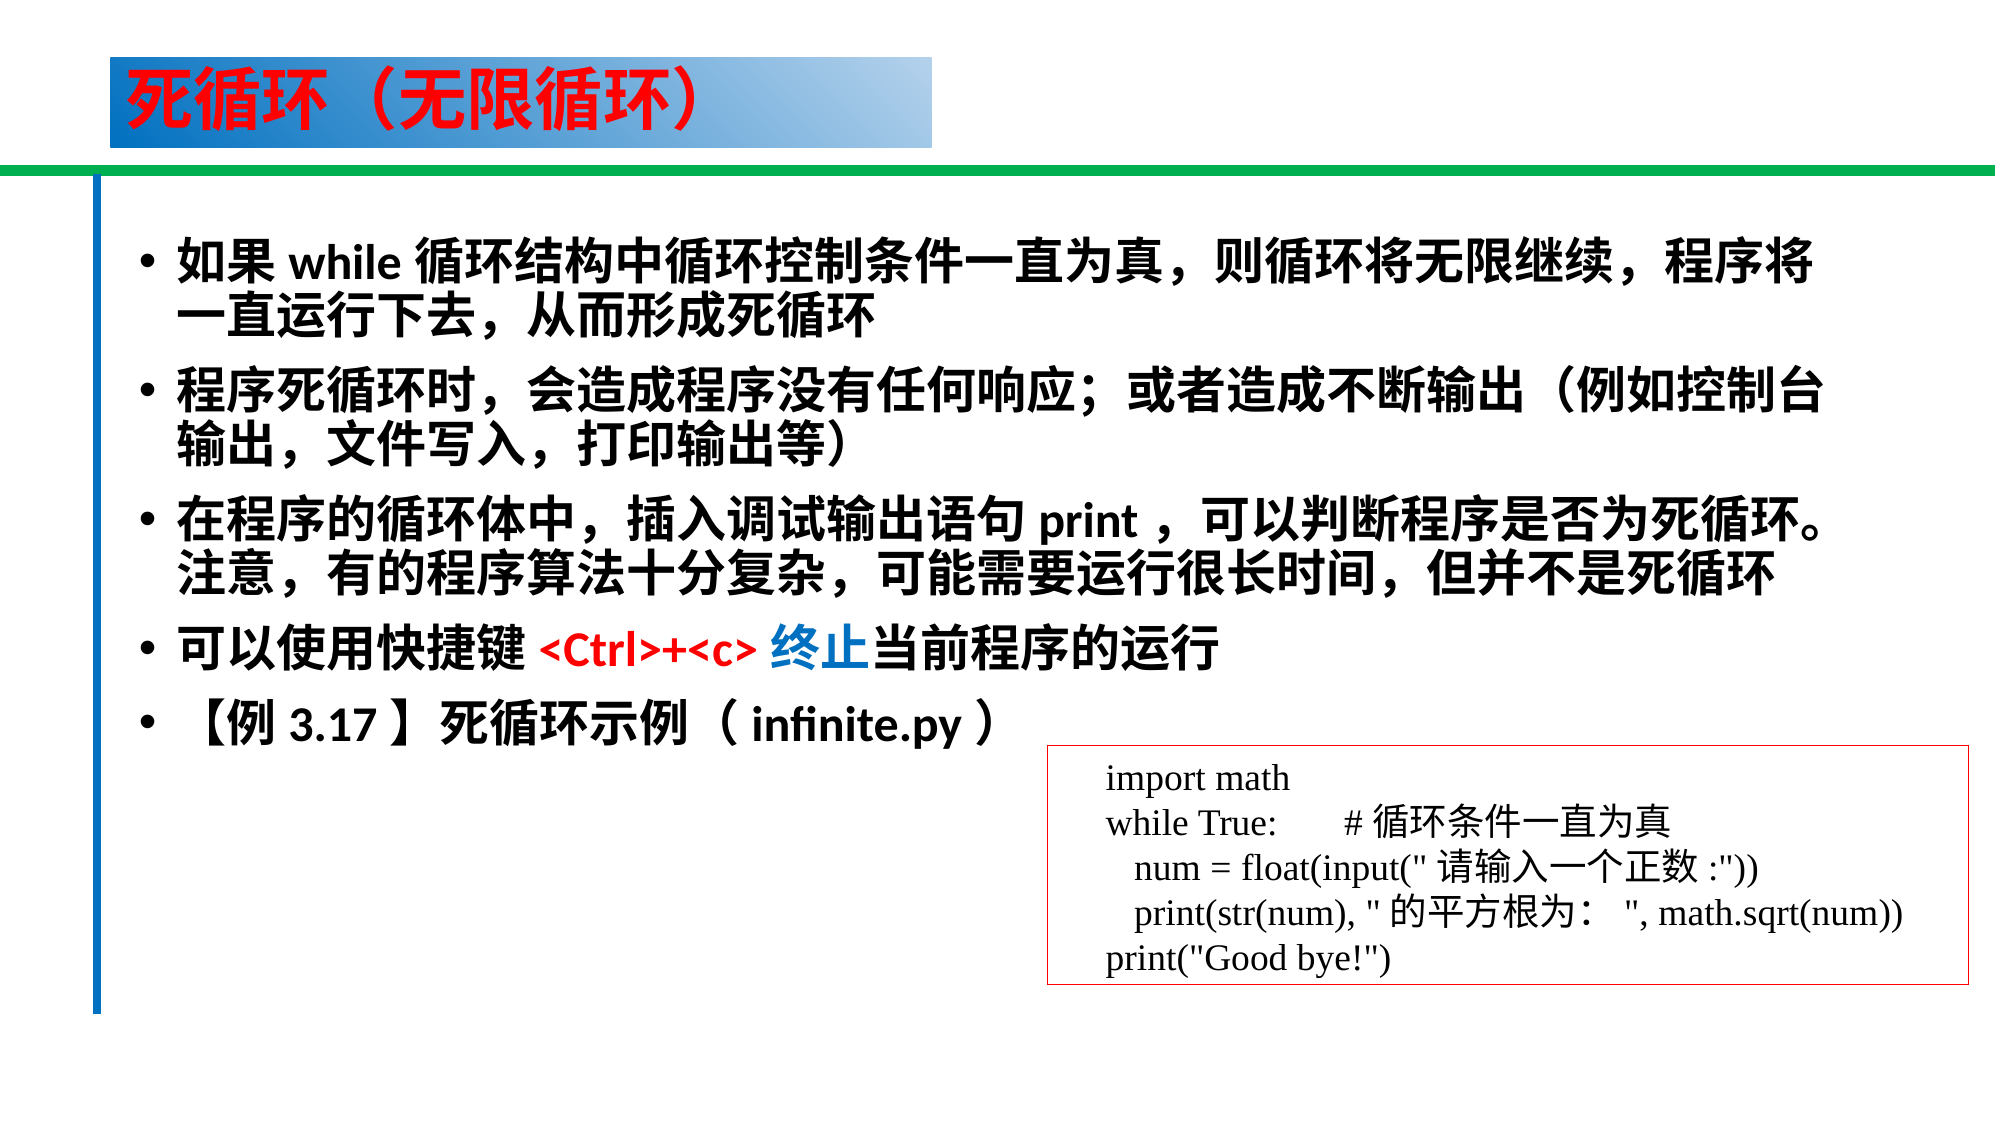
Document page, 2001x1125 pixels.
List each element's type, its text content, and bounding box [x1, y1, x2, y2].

list 如果while循环结构中循环控制条件一直为真，则循环将无限继续，程序将一直运行下去，从而形成死循环 程序死循环时，会造成程序没有任何响应；或者造成不断输出（例如控制台输出，文件写入，打印输出等） 在程序的循环体中，插入调试输出语句print，可以判断程序是否为死循环。注意，有的程序算法十分复杂，可能需要运行很长时间，但并不是死循环 可以使用快捷键<Ctrl>+<c>终止当前程序的运行 【例3.17】死循环示例（infinite.py） [123, 229, 1861, 905]
title 死循环（无限循环） [110, 57, 932, 148]
text_box import math while True: #循环条件一直为真 num = float(input("请输入一个正数:")) print(str(num), "的平方根为：", math.sqrt(num)) print("Good bye!") [1047, 745, 1969, 985]
